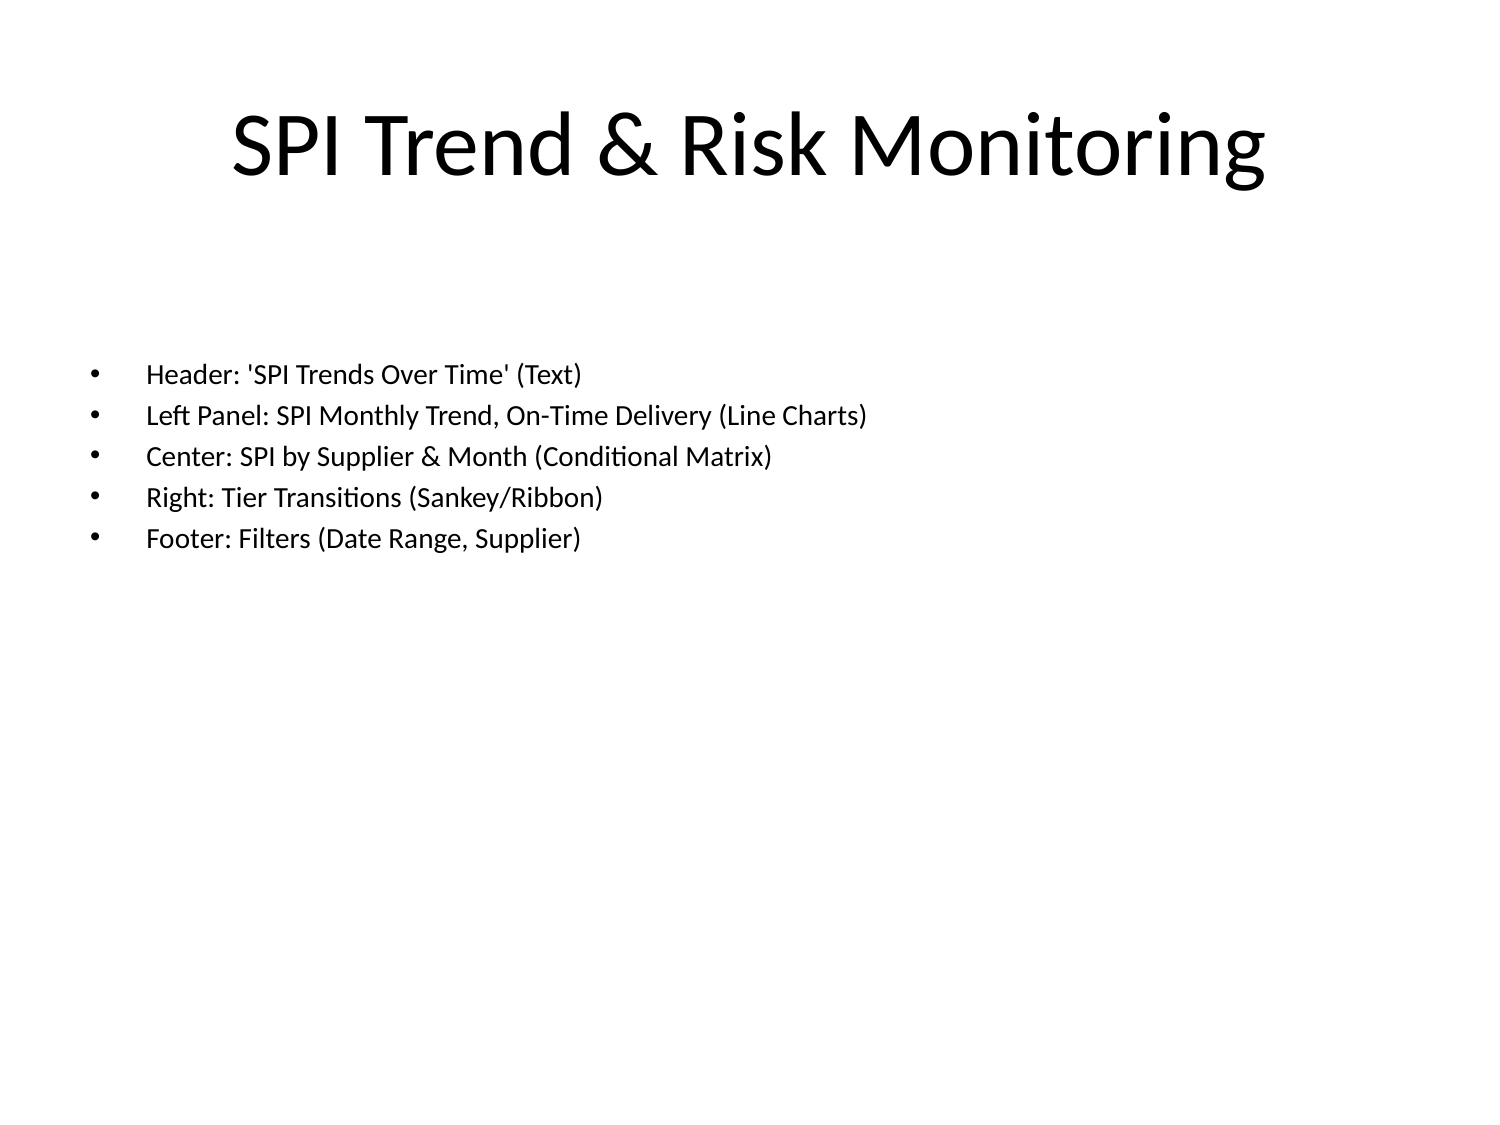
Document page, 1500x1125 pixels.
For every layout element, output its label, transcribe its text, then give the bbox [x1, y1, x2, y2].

title SPI Trend & Risk Monitoring [75, 45, 1425, 233]
list Header: 'SPI Trends Over Time' (Text) Left Panel: SPI Monthly Trend, On-Time Delivery (Line Charts) Center: SPI by Supplier & Month (Conditional Matrix) Right: Tier Transitions (Sankey/Ribbon) Footer: Filters (Date Range, Supplier) [75, 262, 1425, 1005]
